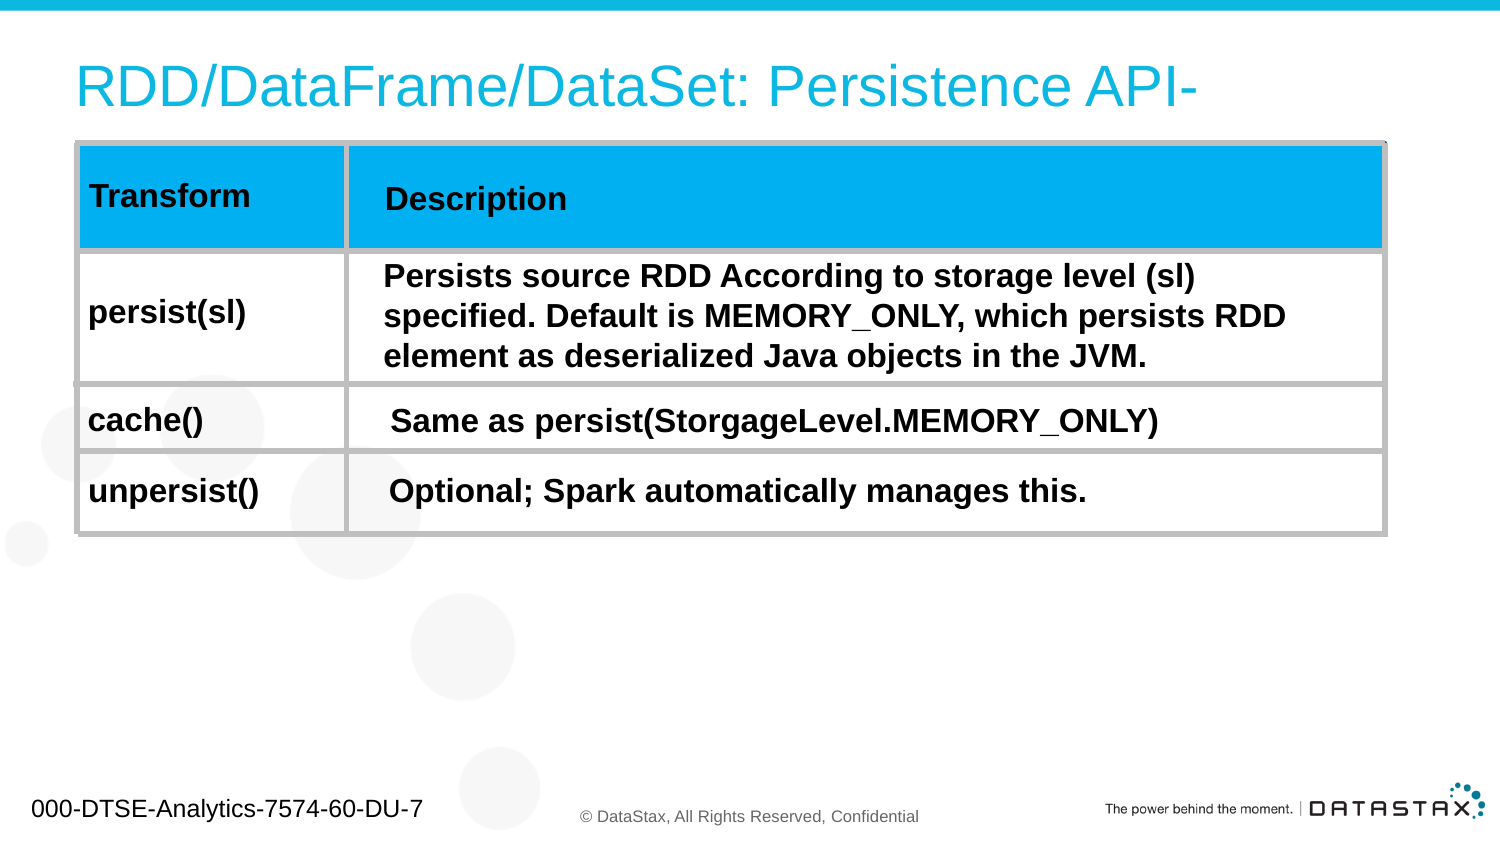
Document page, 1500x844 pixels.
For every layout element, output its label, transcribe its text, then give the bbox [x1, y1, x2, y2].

text_box cache() [82, 391, 219, 446]
title RDD/DataFrame/DataSet: Persistence API- [75, 44, 1425, 135]
text_box [351, 150, 1380, 248]
text_box [82, 150, 342, 248]
picture [1090, 767, 1500, 834]
slide_number 000-DTSE-Analytics-7574-60-DU-7 [16, 785, 720, 831]
text_box Transform [82, 167, 267, 222]
text_box Same as persist(StorgageLevel.MEMORY_ONLY) [375, 391, 1176, 446]
text_box persist(sl) [82, 283, 262, 338]
text_box unpersist() [82, 461, 275, 517]
text_box Persists source RDD According to storage level (sl) specified. Default is MEMORY_ONLY, which persists RDD element as deserialized Java objects in the JVM. [368, 260, 1349, 382]
text_box Optional; Spark automatically manages this. [373, 461, 1104, 517]
text_box Description [369, 169, 583, 224]
